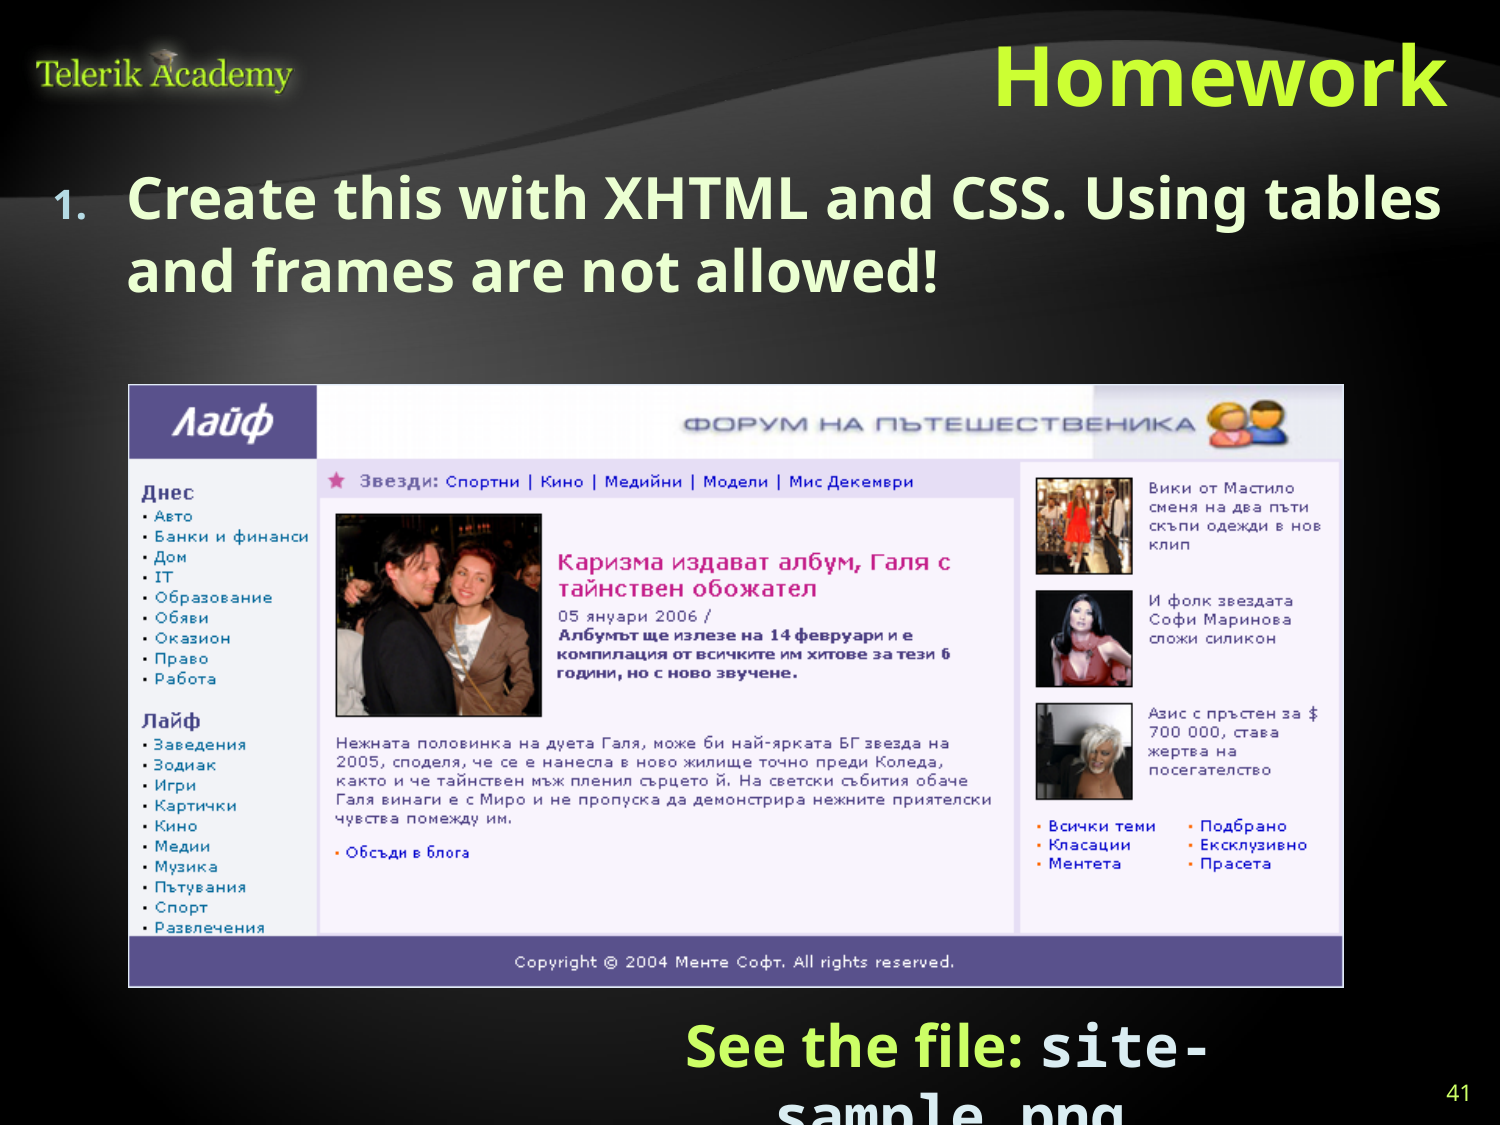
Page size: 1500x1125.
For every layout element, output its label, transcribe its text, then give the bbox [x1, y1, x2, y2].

list Create this with XHTML and CSS. Using tables and frames are not allowed! [37, 149, 1463, 1100]
picture [128, 383, 1345, 988]
text_box See the file: site-sample.png [512, 1001, 1388, 1125]
title Homework [300, 12, 1463, 149]
picture [0, 0, 1500, 1125]
picture [24, 37, 300, 108]
slide_number 41 [1412, 1074, 1488, 1113]
